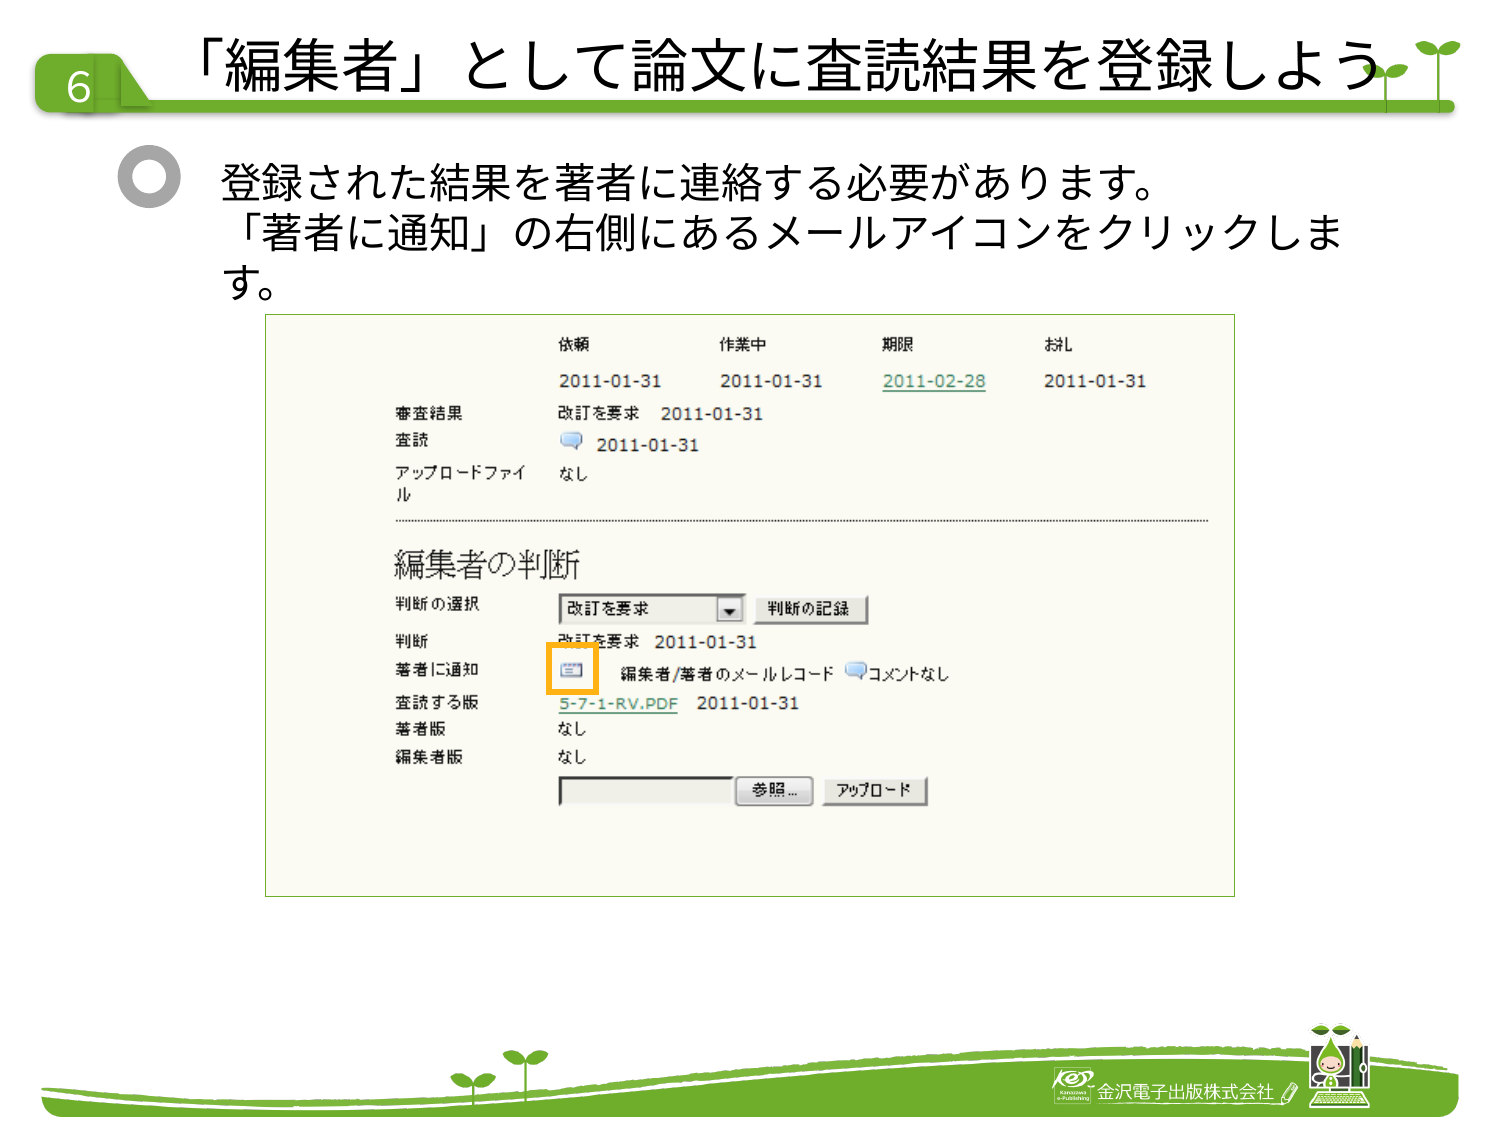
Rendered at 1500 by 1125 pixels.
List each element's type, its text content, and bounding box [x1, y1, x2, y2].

text_box 登録された結果を著者に連絡する必要があります。 「著者に通知」の右側にあるメールアイコンをクリックします。 [205, 149, 1412, 225]
text_box ６ [44, 53, 116, 118]
text_box [122, 150, 176, 203]
picture [1362, 107, 1461, 113]
picture [265, 314, 1235, 898]
title 「編集者」として論文に査読結果を登録しよう [151, 6, 1471, 107]
picture [41, 924, 1459, 1117]
